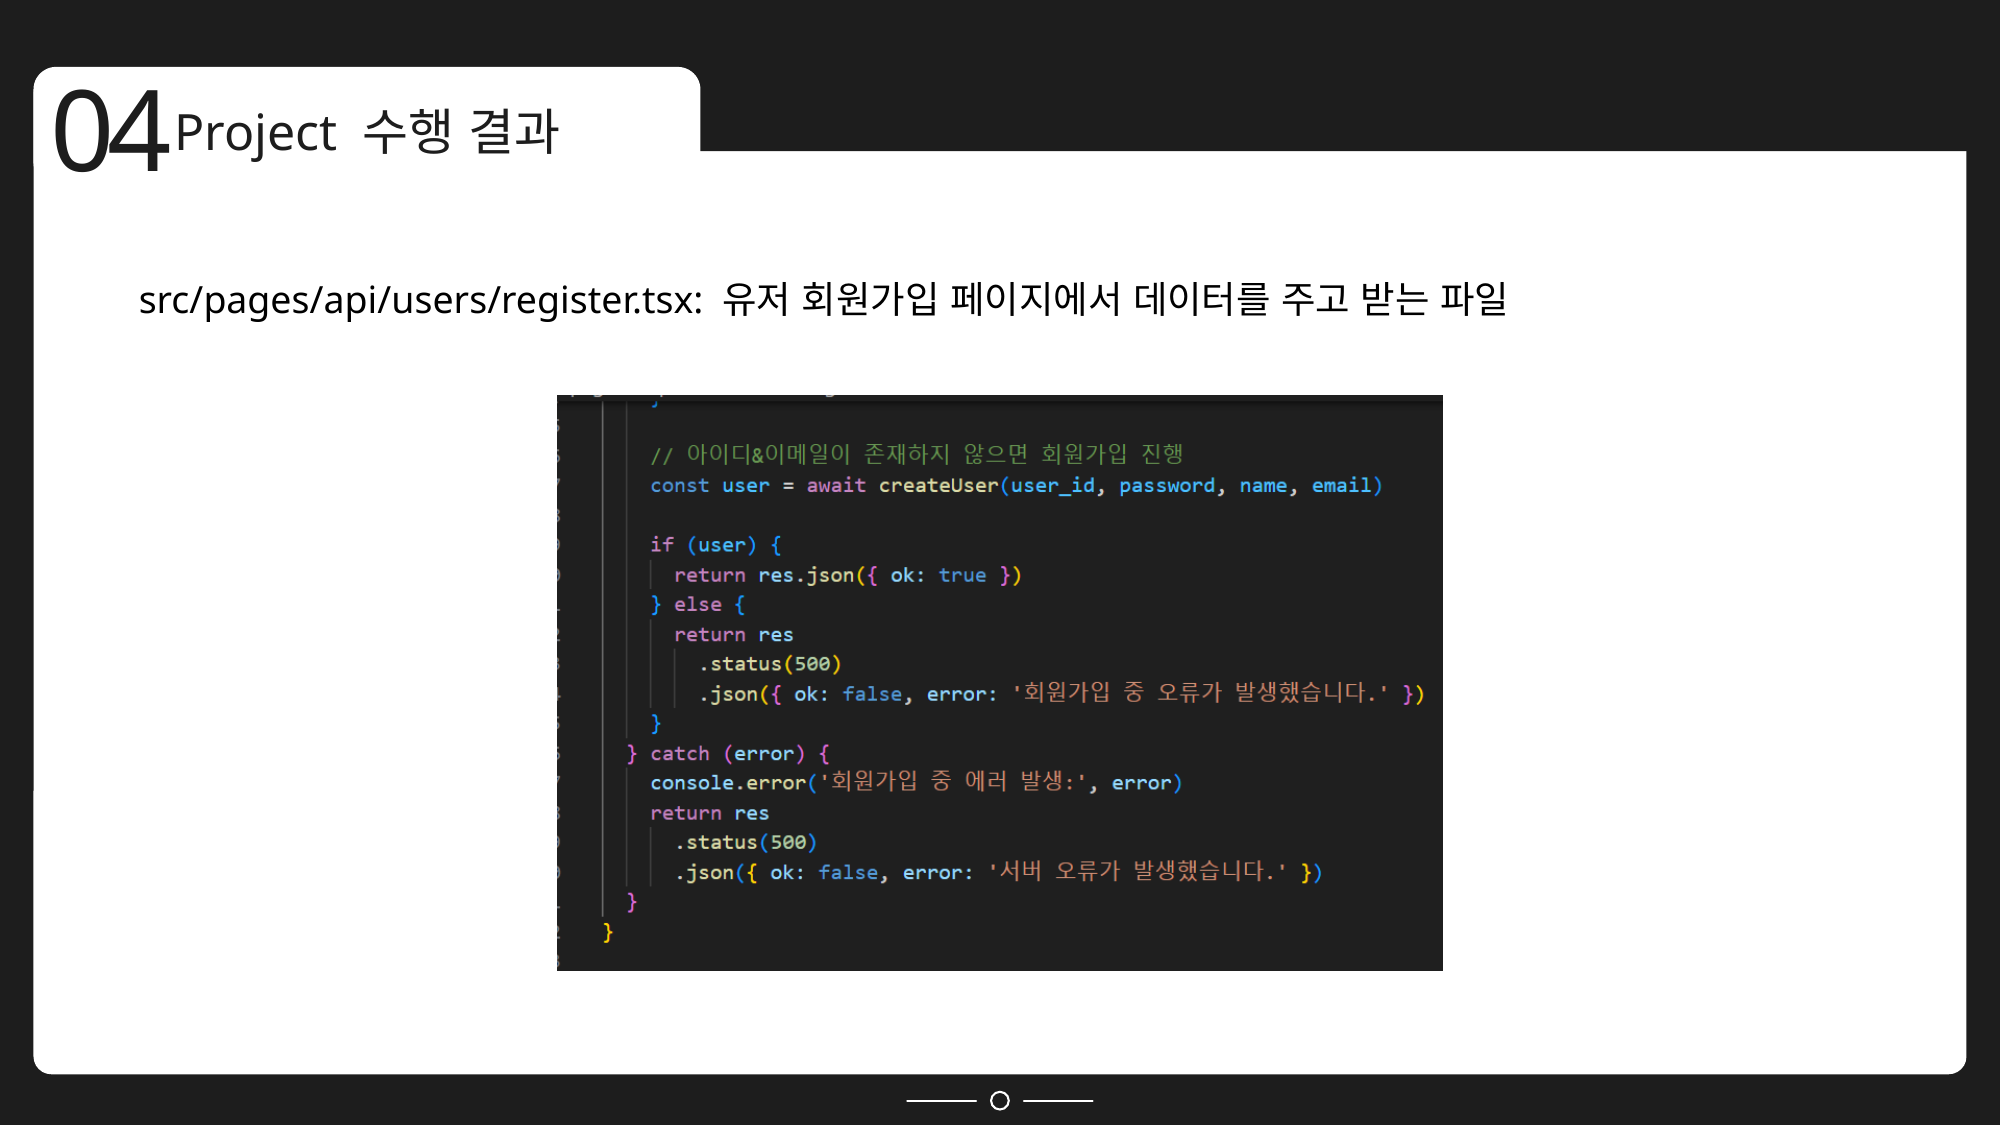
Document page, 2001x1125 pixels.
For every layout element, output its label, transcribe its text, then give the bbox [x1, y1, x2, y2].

text_box Project 수행 결과 [188, 93, 590, 169]
text_box 04 [35, 75, 188, 201]
text_box [0, 0, 2000, 75]
picture [557, 395, 1443, 971]
text_box src/pages/api/users/register.tsx: 유저 회원가입 페이지에서 데이터를 주고 받는 파일 [123, 268, 1525, 329]
